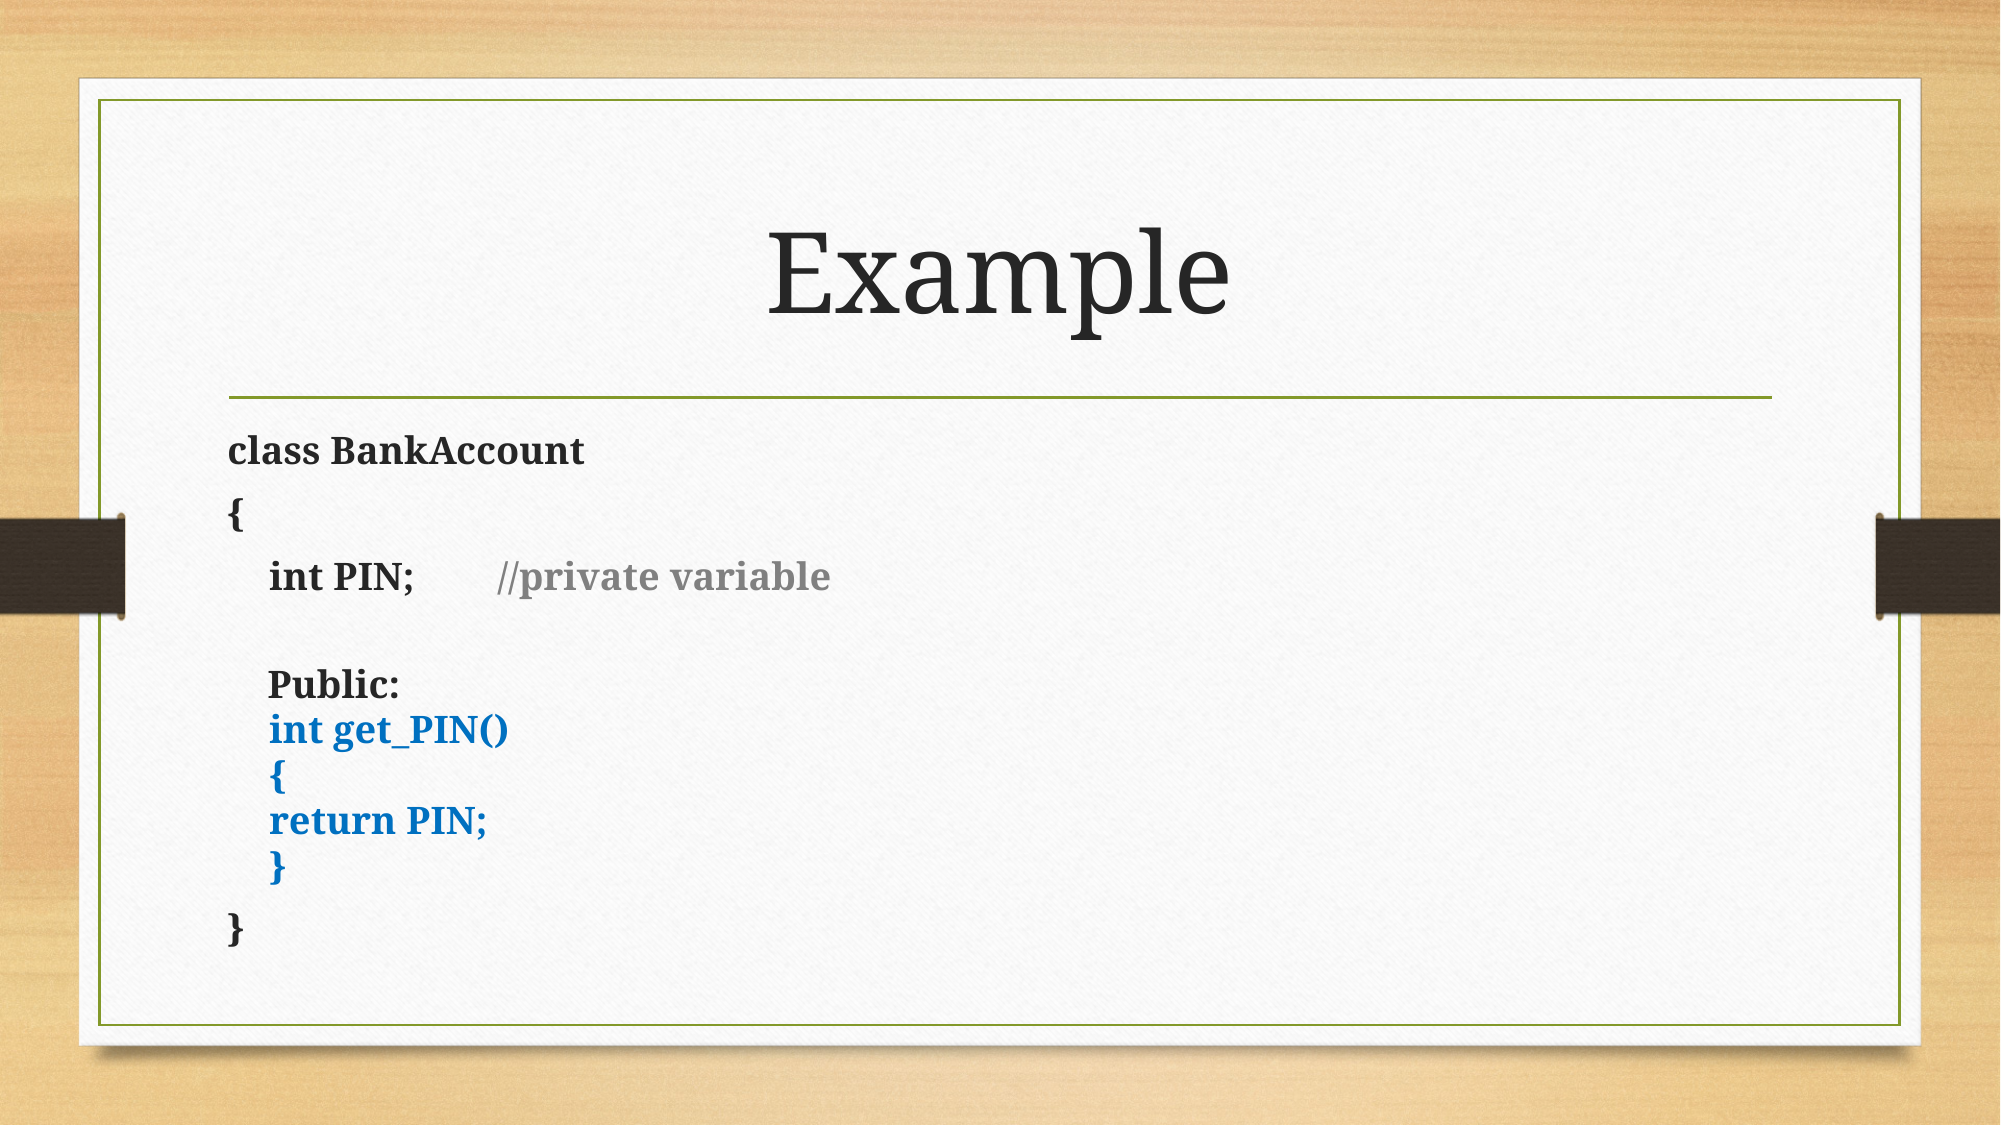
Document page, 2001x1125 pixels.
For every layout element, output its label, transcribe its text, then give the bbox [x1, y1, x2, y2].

list class BankAccount { int PIN; //private variable Public: int get_PIN() { return PIN; } } [212, 419, 1788, 964]
title Example [212, 161, 1788, 375]
picture [0, 0, 2001, 1125]
